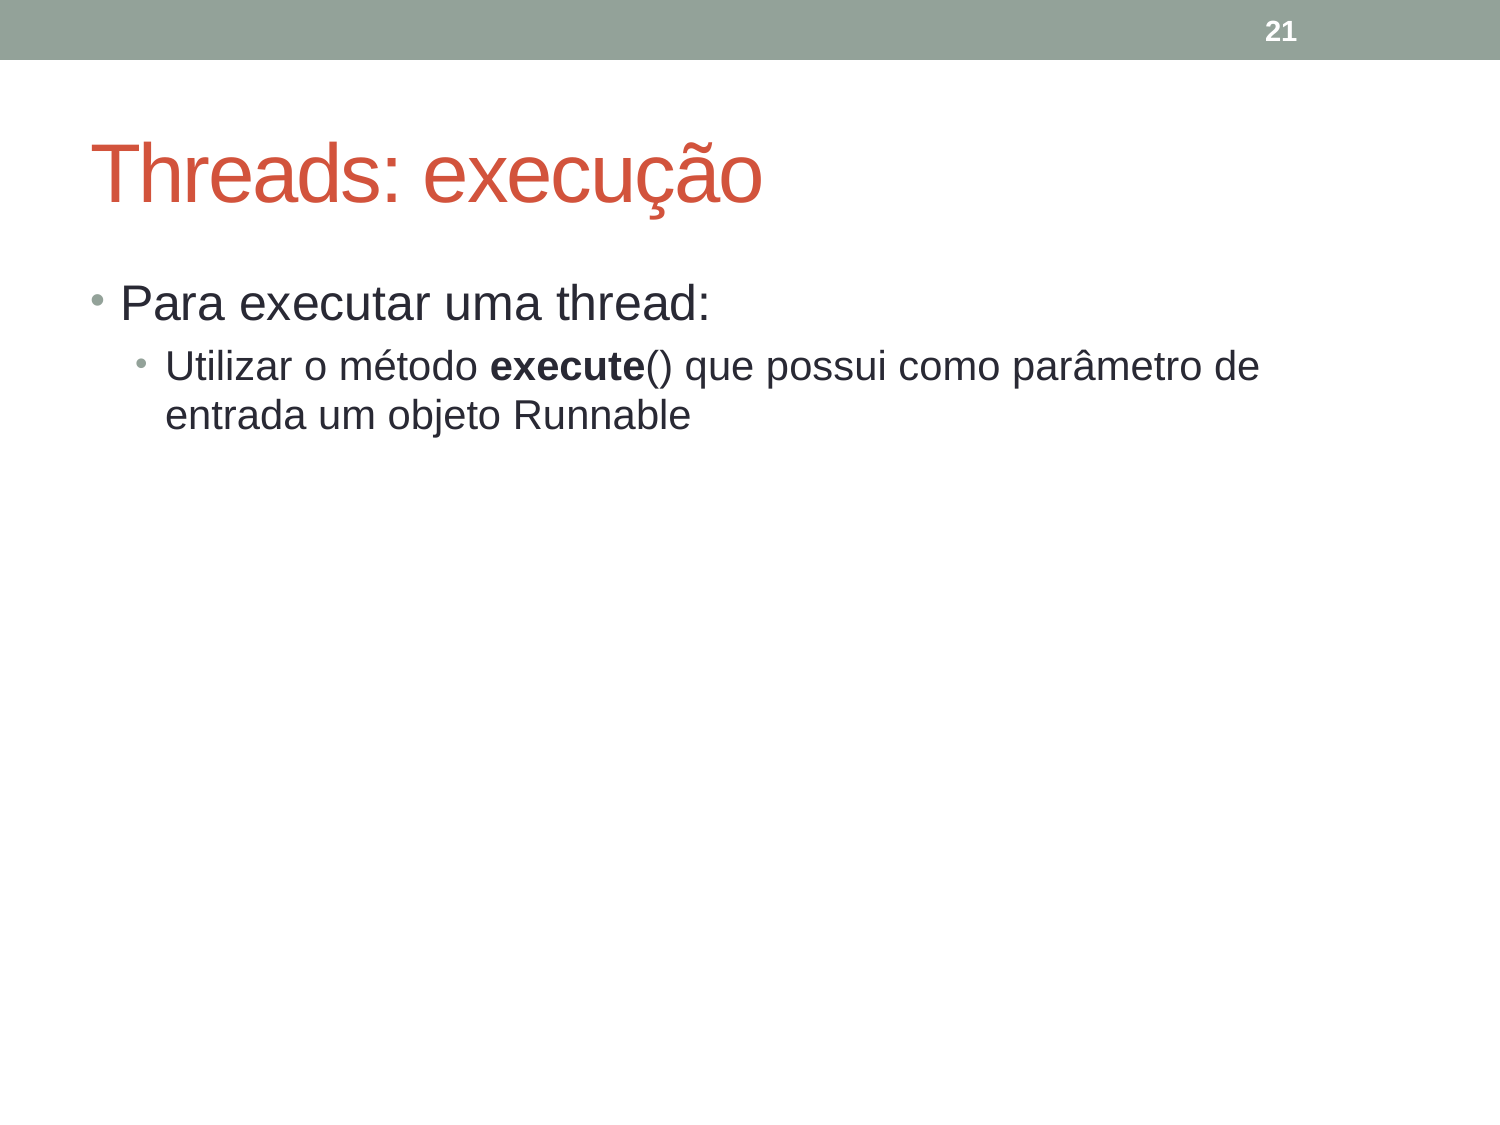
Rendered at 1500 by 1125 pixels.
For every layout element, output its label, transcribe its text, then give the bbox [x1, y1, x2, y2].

title Threads: execução [75, 87, 1425, 250]
slide_number 21 [1250, 3, 1425, 57]
list Para executar uma thread: Utilizar o método execute() que possui como parâmetro de entrada um objeto Runnable [75, 262, 1425, 1063]
